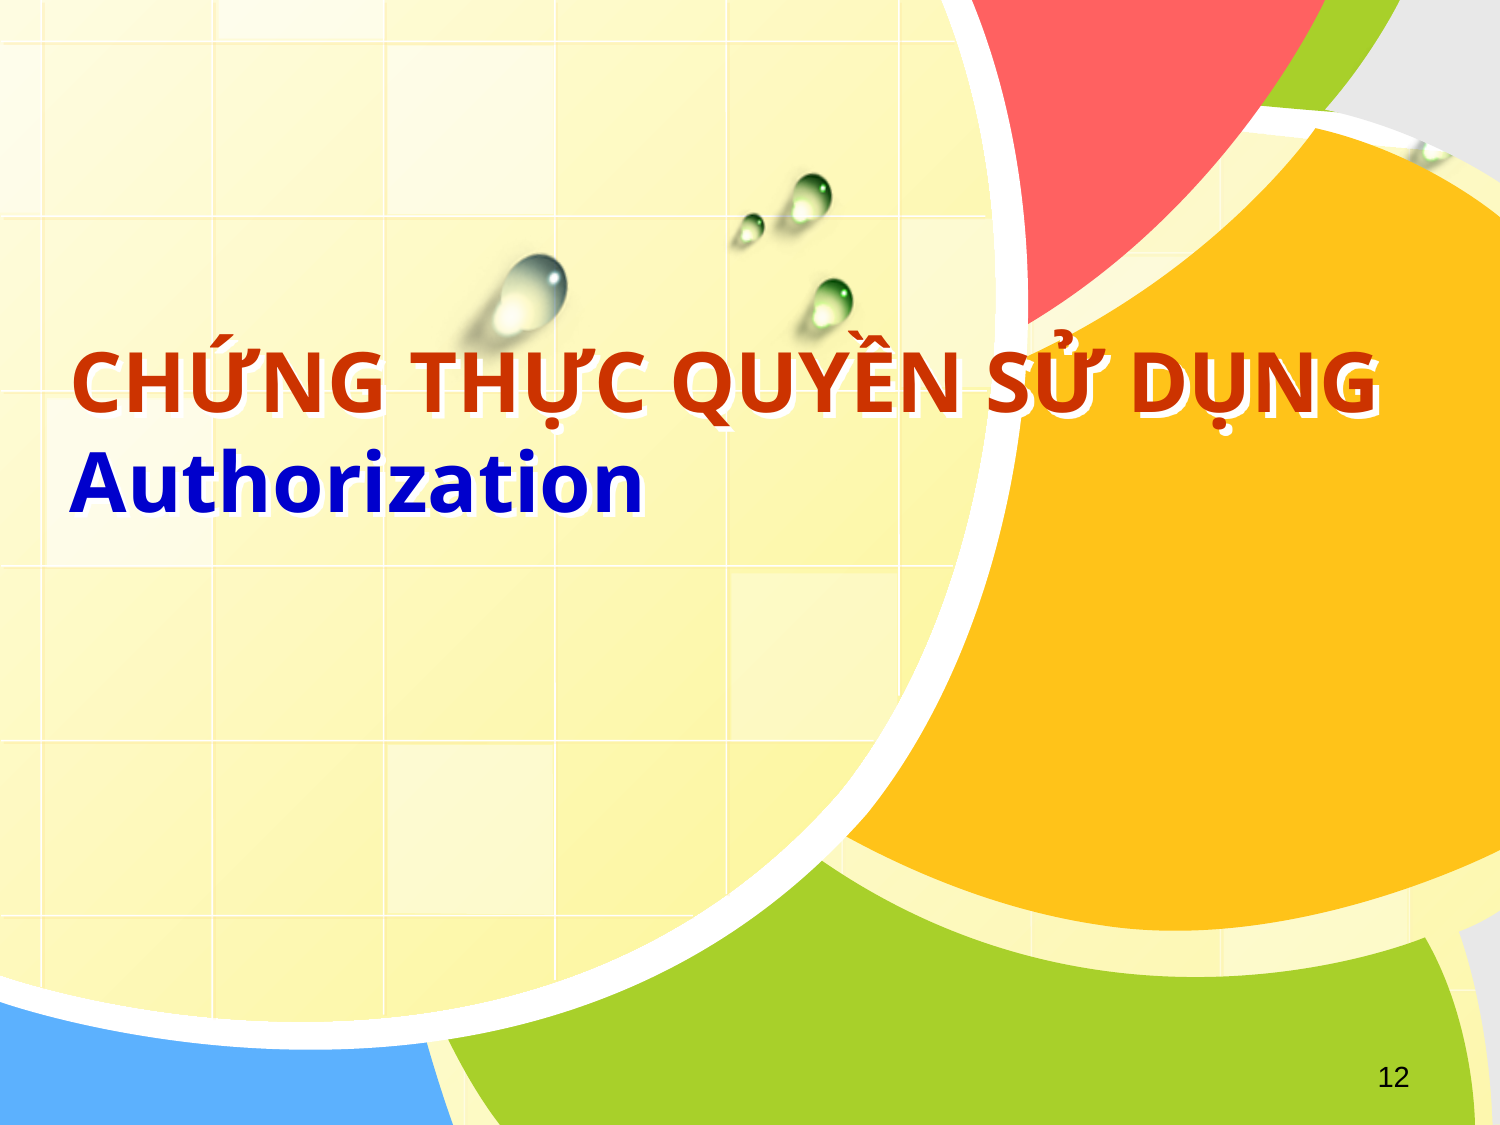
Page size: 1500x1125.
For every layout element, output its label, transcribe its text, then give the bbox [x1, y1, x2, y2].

picture [1146, 0, 1474, 249]
picture [432, 76, 894, 309]
title CHỨNG THỰC QUYỀN SỬ DỤNG Authorization [54, 309, 1405, 551]
slide_number 12 [1074, 1050, 1426, 1103]
